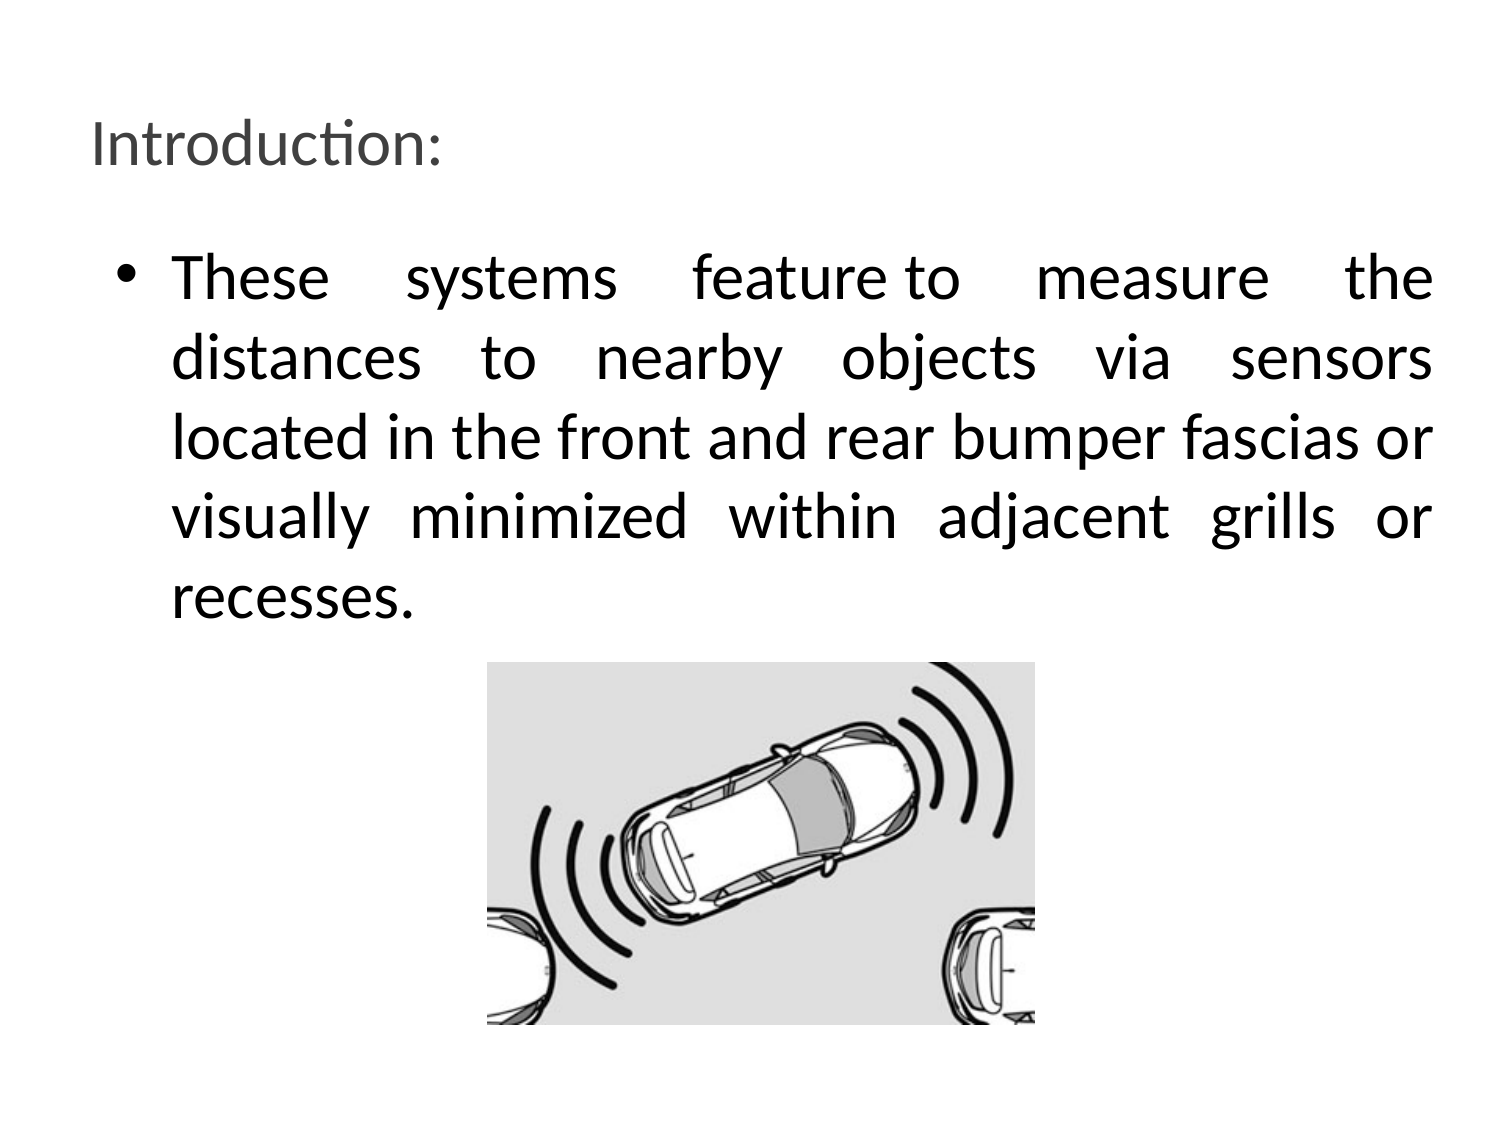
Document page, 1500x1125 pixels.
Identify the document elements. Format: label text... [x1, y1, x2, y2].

picture [487, 662, 1035, 1026]
list These systems feature to measure the distances to nearby objects via sensors located in the front and rear bumper fascias or visually minimized within adjacent grills or recesses. [99, 224, 1450, 813]
title Introduction: [75, 45, 1425, 233]
